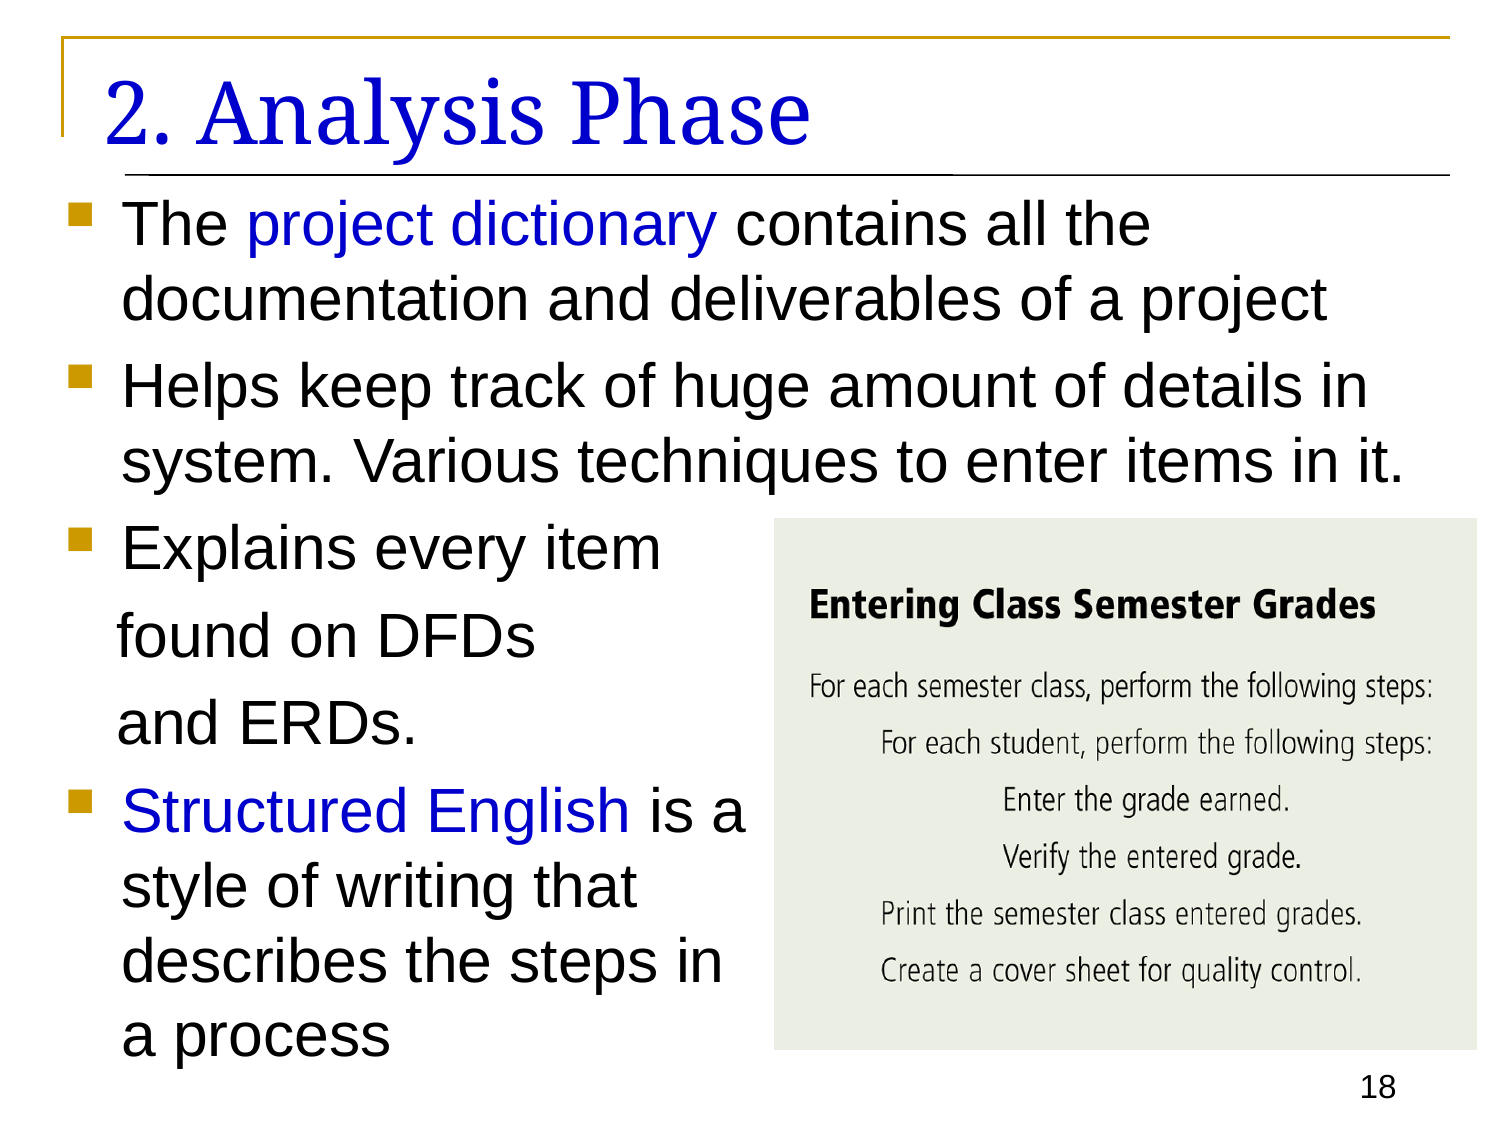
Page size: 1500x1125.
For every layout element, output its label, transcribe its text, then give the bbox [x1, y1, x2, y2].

picture [774, 518, 1477, 1051]
list The project dictionary contains all the documentation and deliverables of a project Helps keep track of huge amount of details in system. Various techniques to enter items in it. Explains every item found on DFDs and ERDs. Structured English is a style of writing that describes the steps in a process [49, 174, 1451, 1076]
title 2. Analysis Phase [87, 49, 1451, 163]
